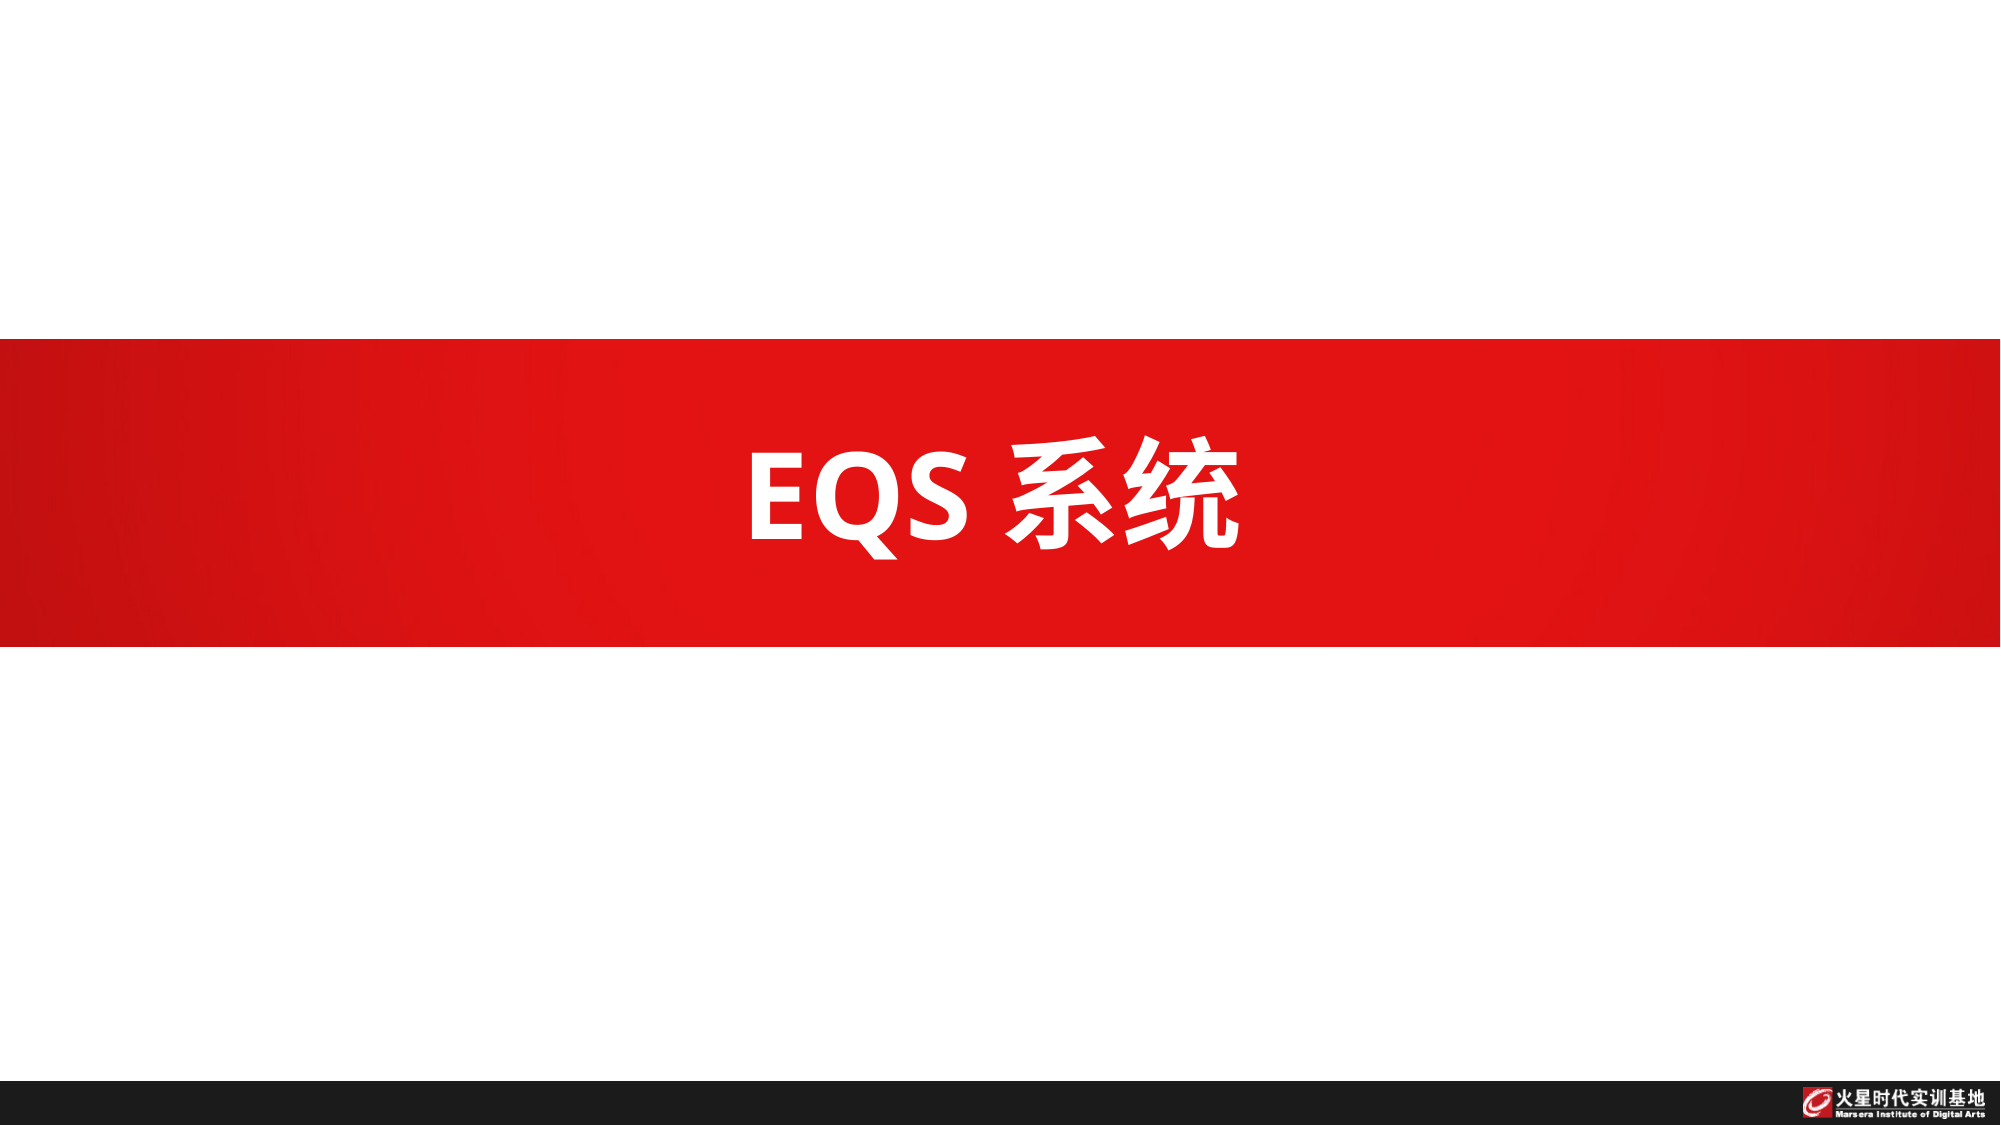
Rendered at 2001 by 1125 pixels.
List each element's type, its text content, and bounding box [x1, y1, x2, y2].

picture [1795, 1085, 1992, 1119]
picture [0, 339, 2001, 647]
title EQS系统 [241, 406, 1742, 573]
